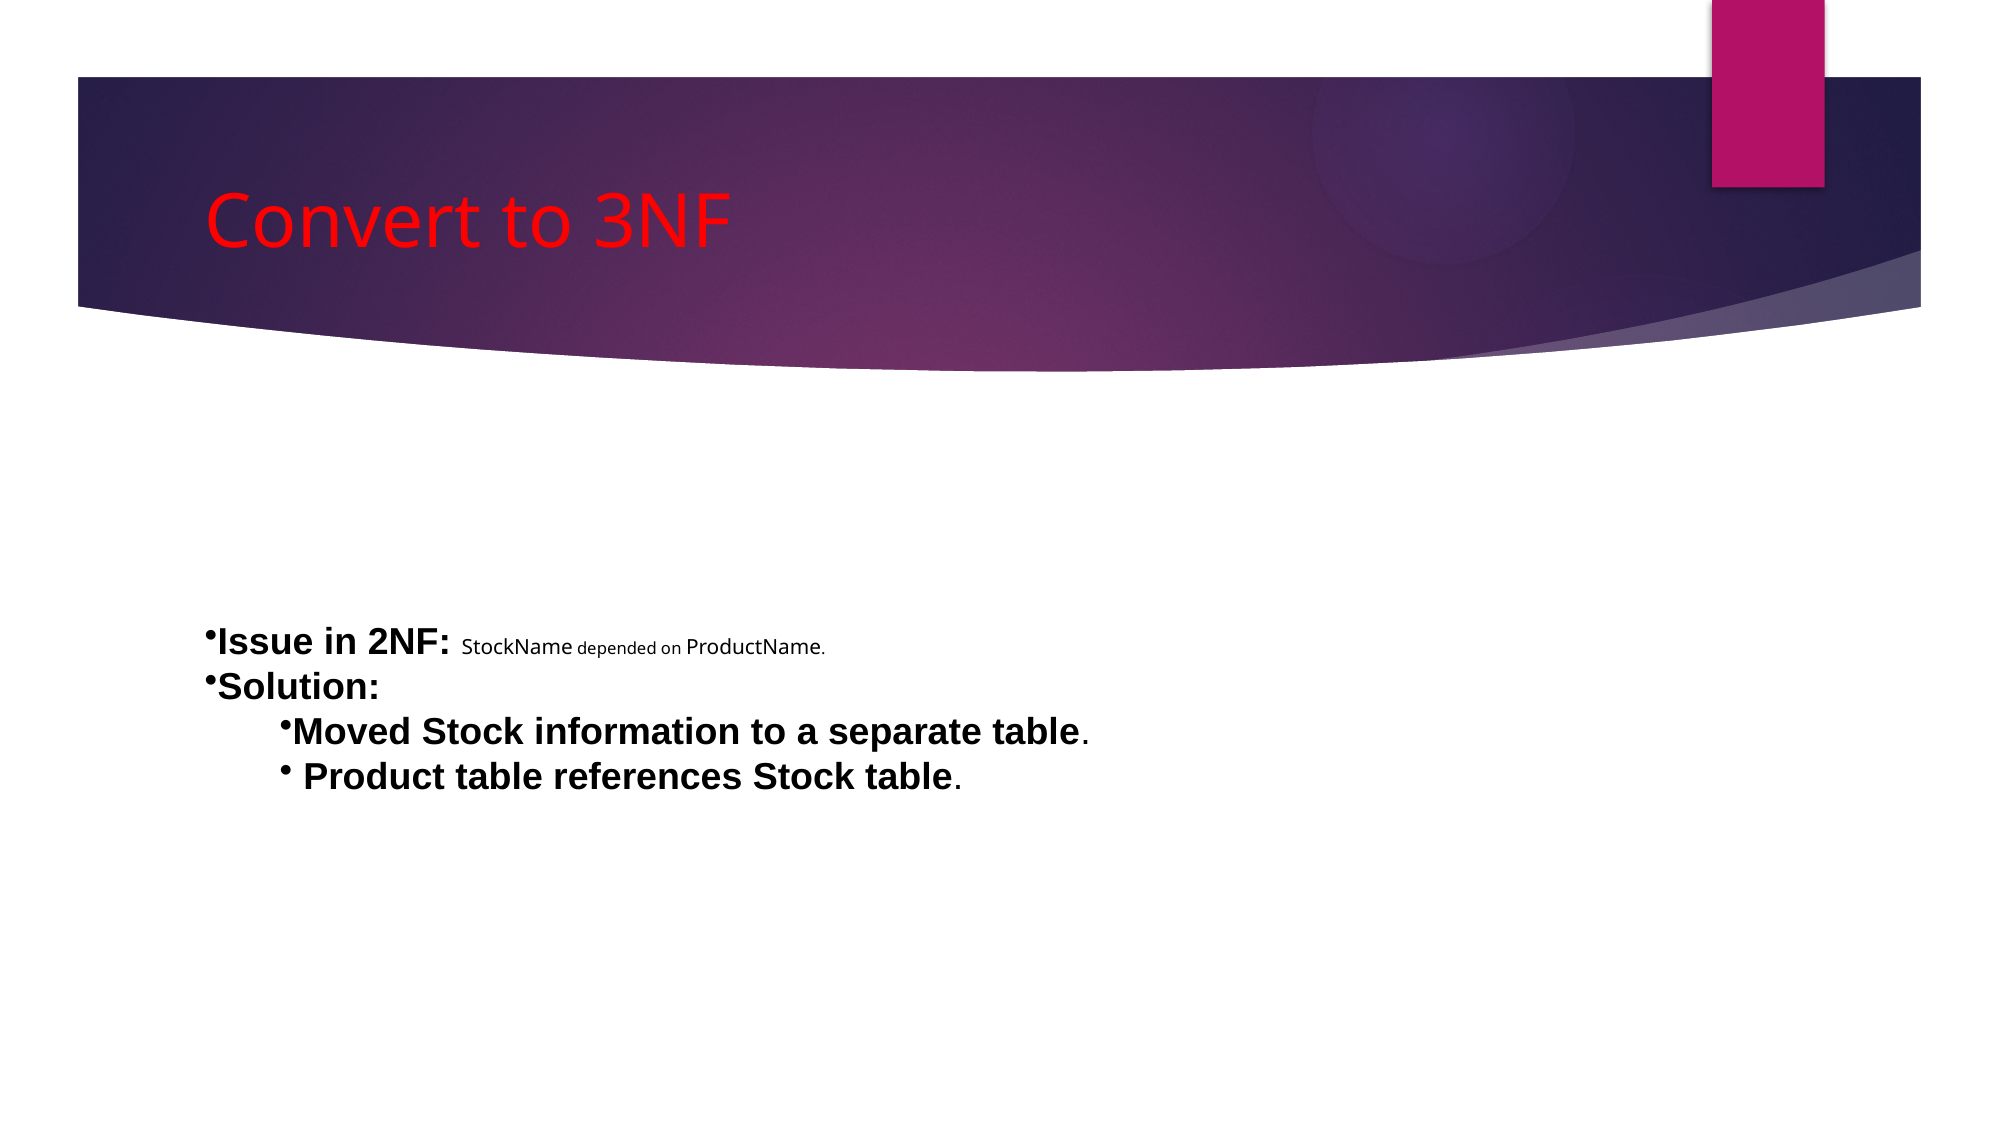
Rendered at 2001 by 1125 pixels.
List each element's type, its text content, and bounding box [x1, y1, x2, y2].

list Issue in 2NF: StockName depended on ProductName. Solution: Moved Stock information to a separate table. Product table references Stock table. [189, 380, 1115, 1034]
title Convert to 3NF [189, 159, 1627, 276]
